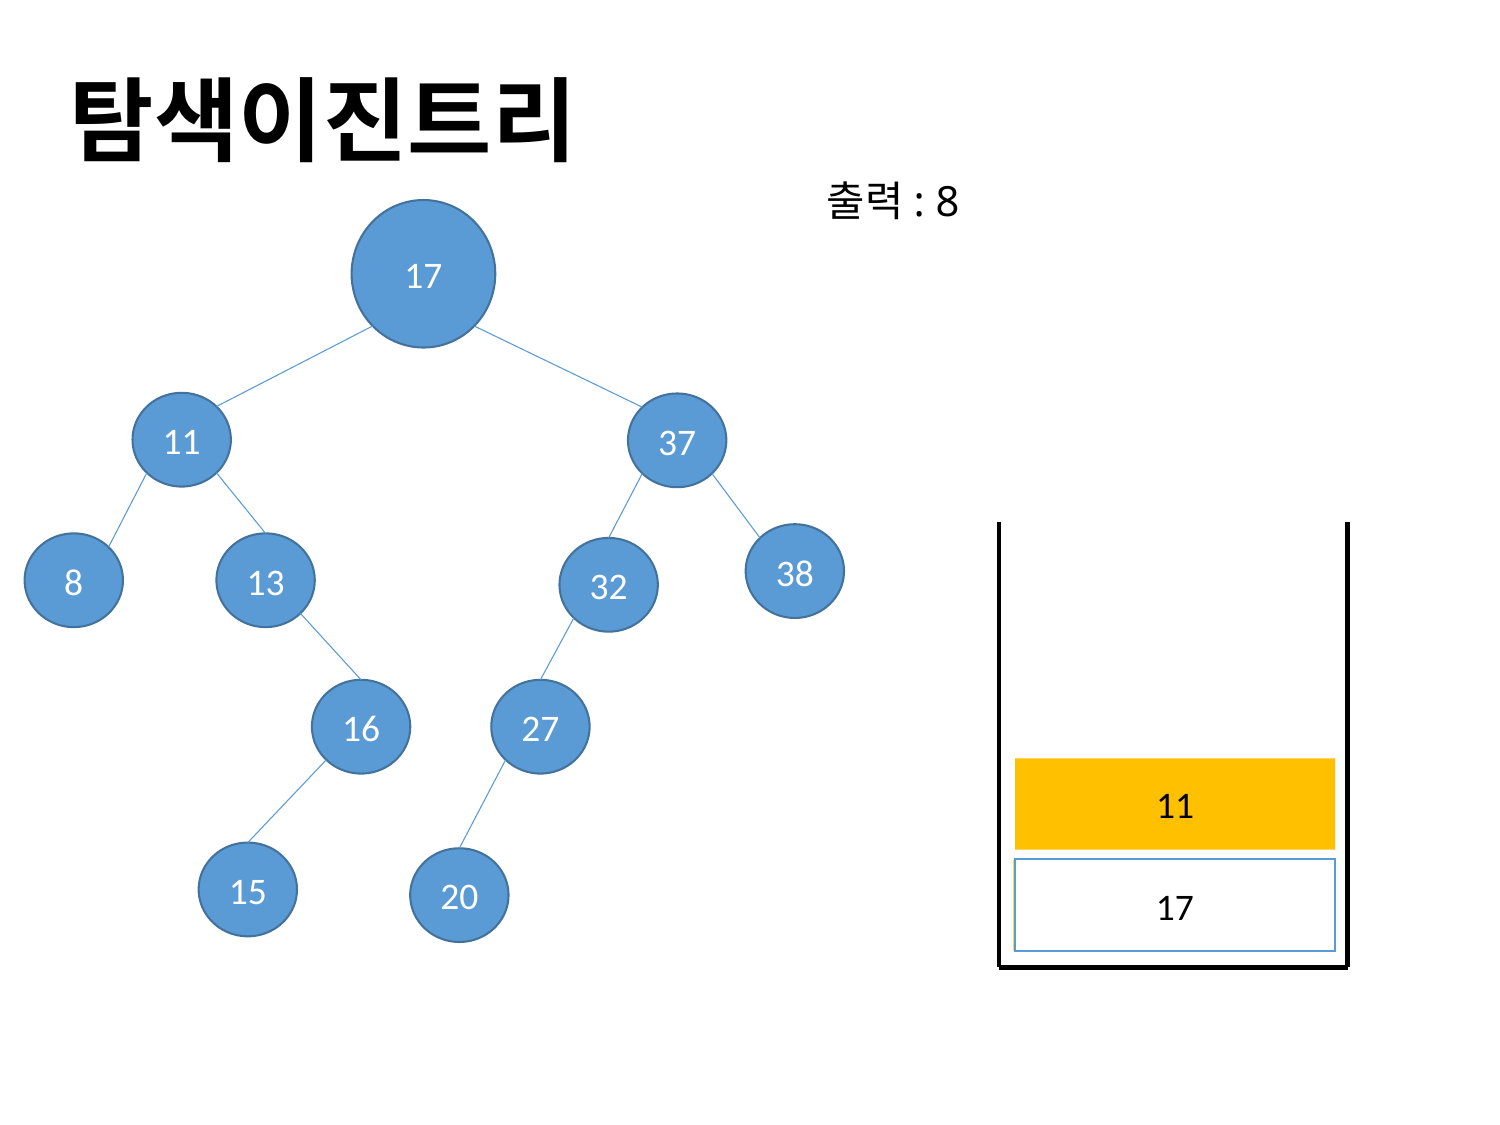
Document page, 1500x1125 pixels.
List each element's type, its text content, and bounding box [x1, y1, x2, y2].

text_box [24, 200, 844, 942]
title 탐색이진트리 [54, 15, 1349, 200]
text_box 출력: 8 [811, 158, 1455, 248]
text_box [998, 521, 1348, 968]
